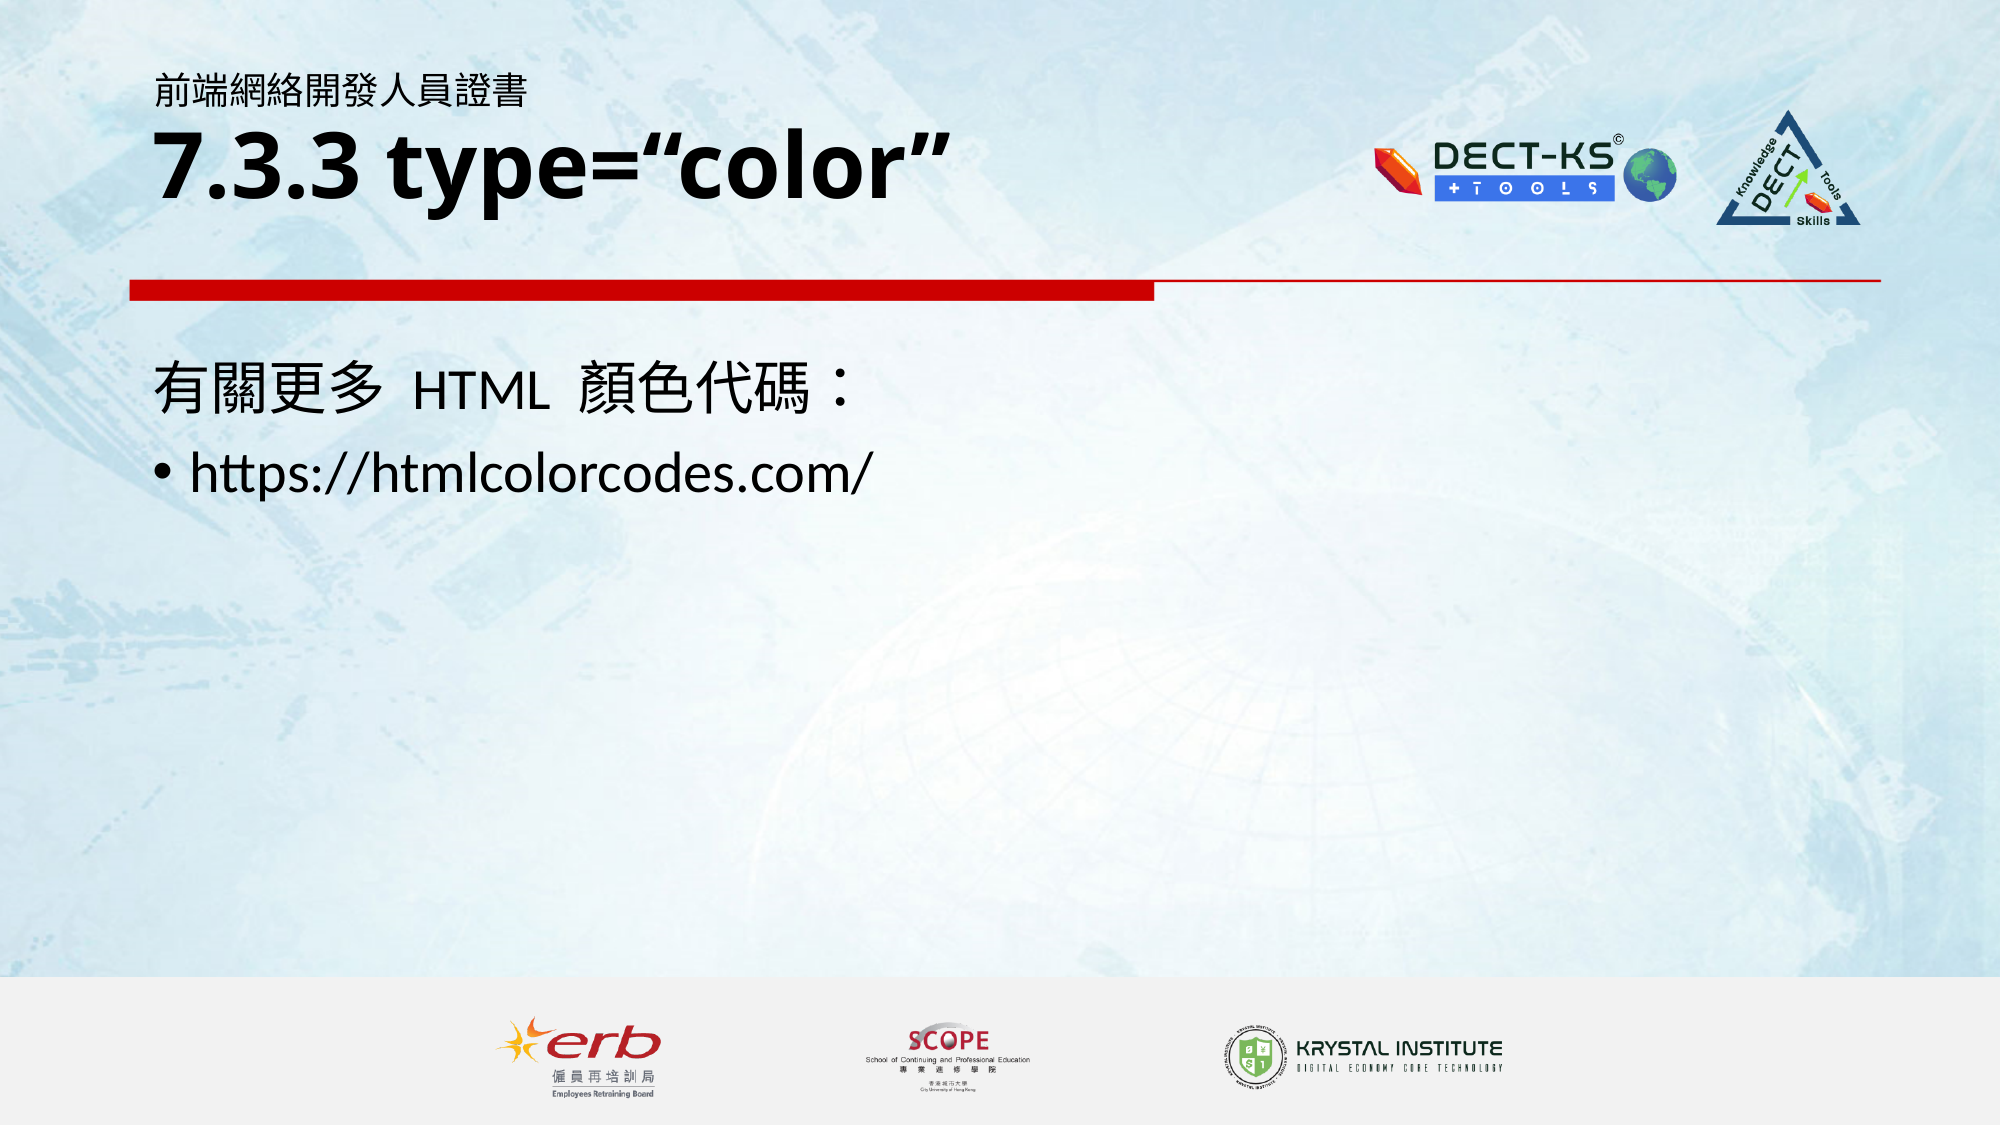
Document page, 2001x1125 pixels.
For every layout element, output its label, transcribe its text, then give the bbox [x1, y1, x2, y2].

picture [494, 1066, 672, 1107]
picture [852, 1066, 1043, 1107]
picture [0, 0, 2000, 977]
title 7.3.3 type=“color” [137, 59, 1863, 278]
picture [1222, 1066, 1505, 1105]
list 有關更多 HTML 顏色代碼： https://htmlcolorcodes.com/ [137, 351, 1863, 1066]
